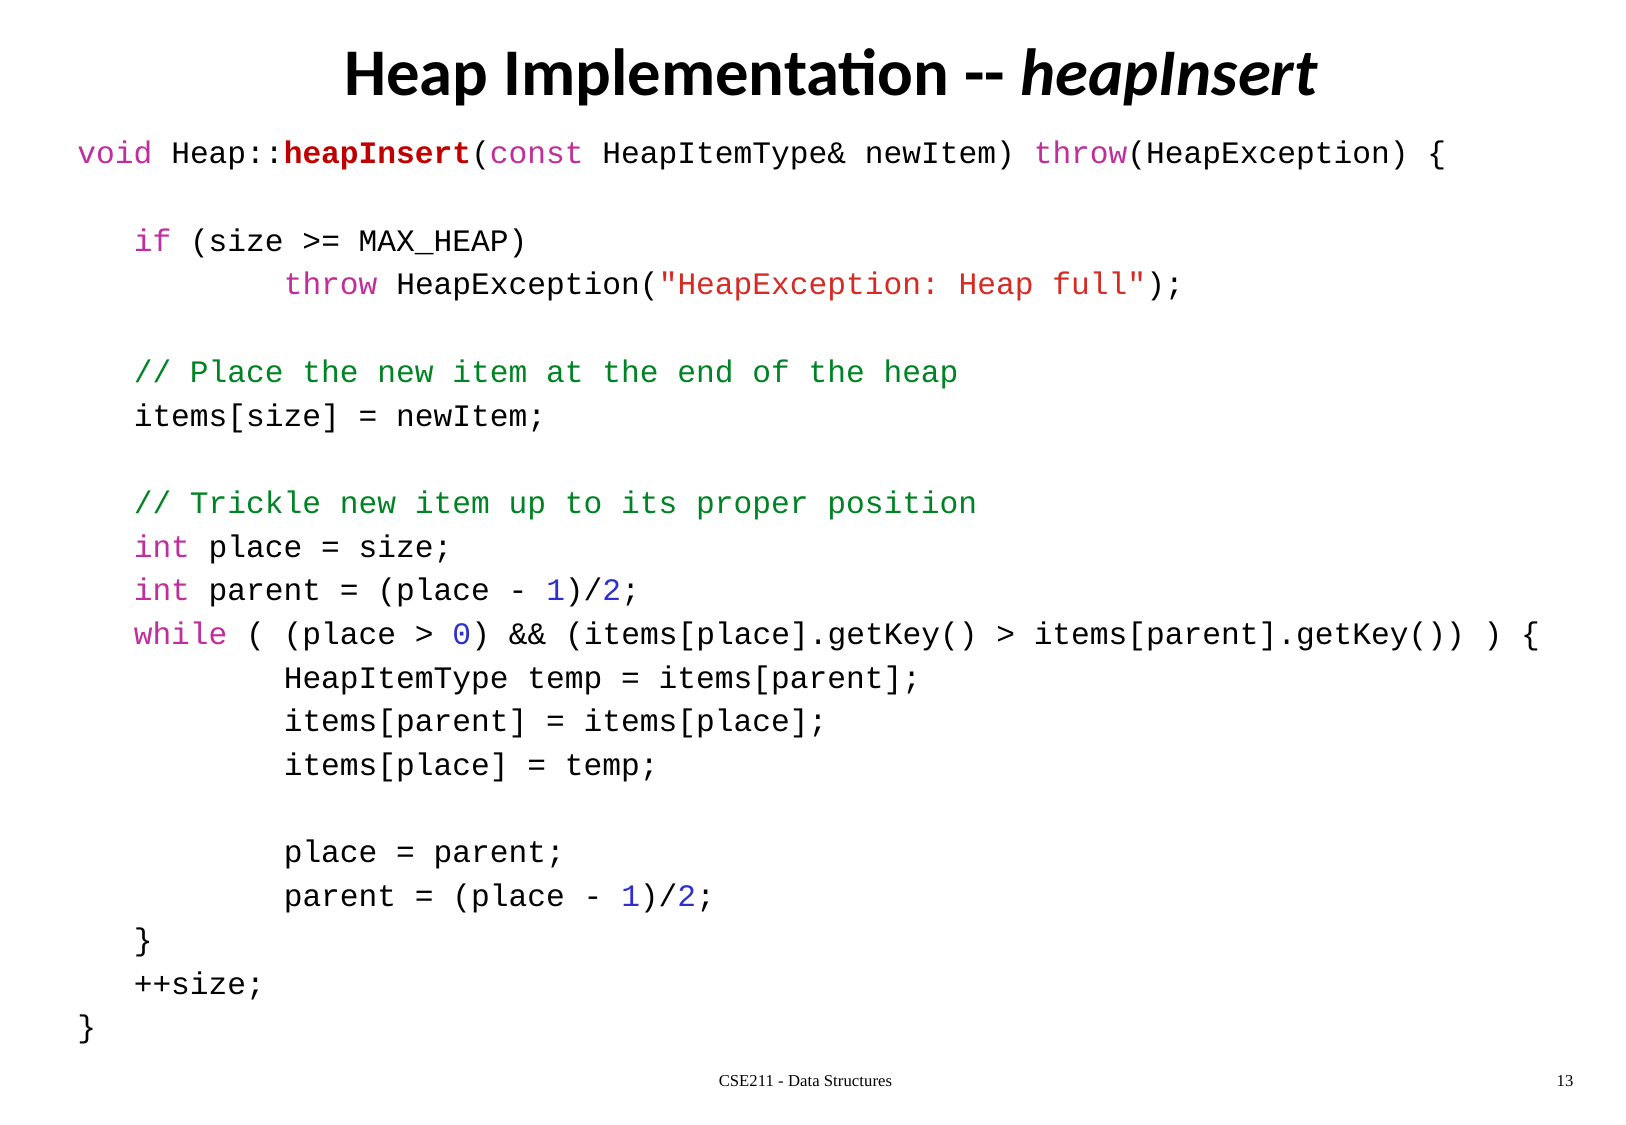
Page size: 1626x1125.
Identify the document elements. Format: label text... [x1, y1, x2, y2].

footer CSE211 - Data Structures [500, 1062, 1111, 1101]
title Heap Implementation -- heapInsert [62, 24, 1600, 113]
slide_number 13 [1249, 1062, 1589, 1101]
list void Heap::heapInsert(const HeapItemType& newItem) throw(HeapException) { if (size >= MAX_HEAP) throw HeapException("HeapException: Heap full"); // Place the new item at the end of the heap items[size] = newItem; // Trickle new item up to its proper position int place = size; int parent = (place - 1)/2; while ( (place > 0) && (items[place].getKey() > items[parent].getKey()) ) { HeapItemType temp = items[parent]; items[parent] = items[place]; items[place] = temp; place = parent; parent = (place - 1)/2; } ++size; } [62, 125, 1625, 1038]
